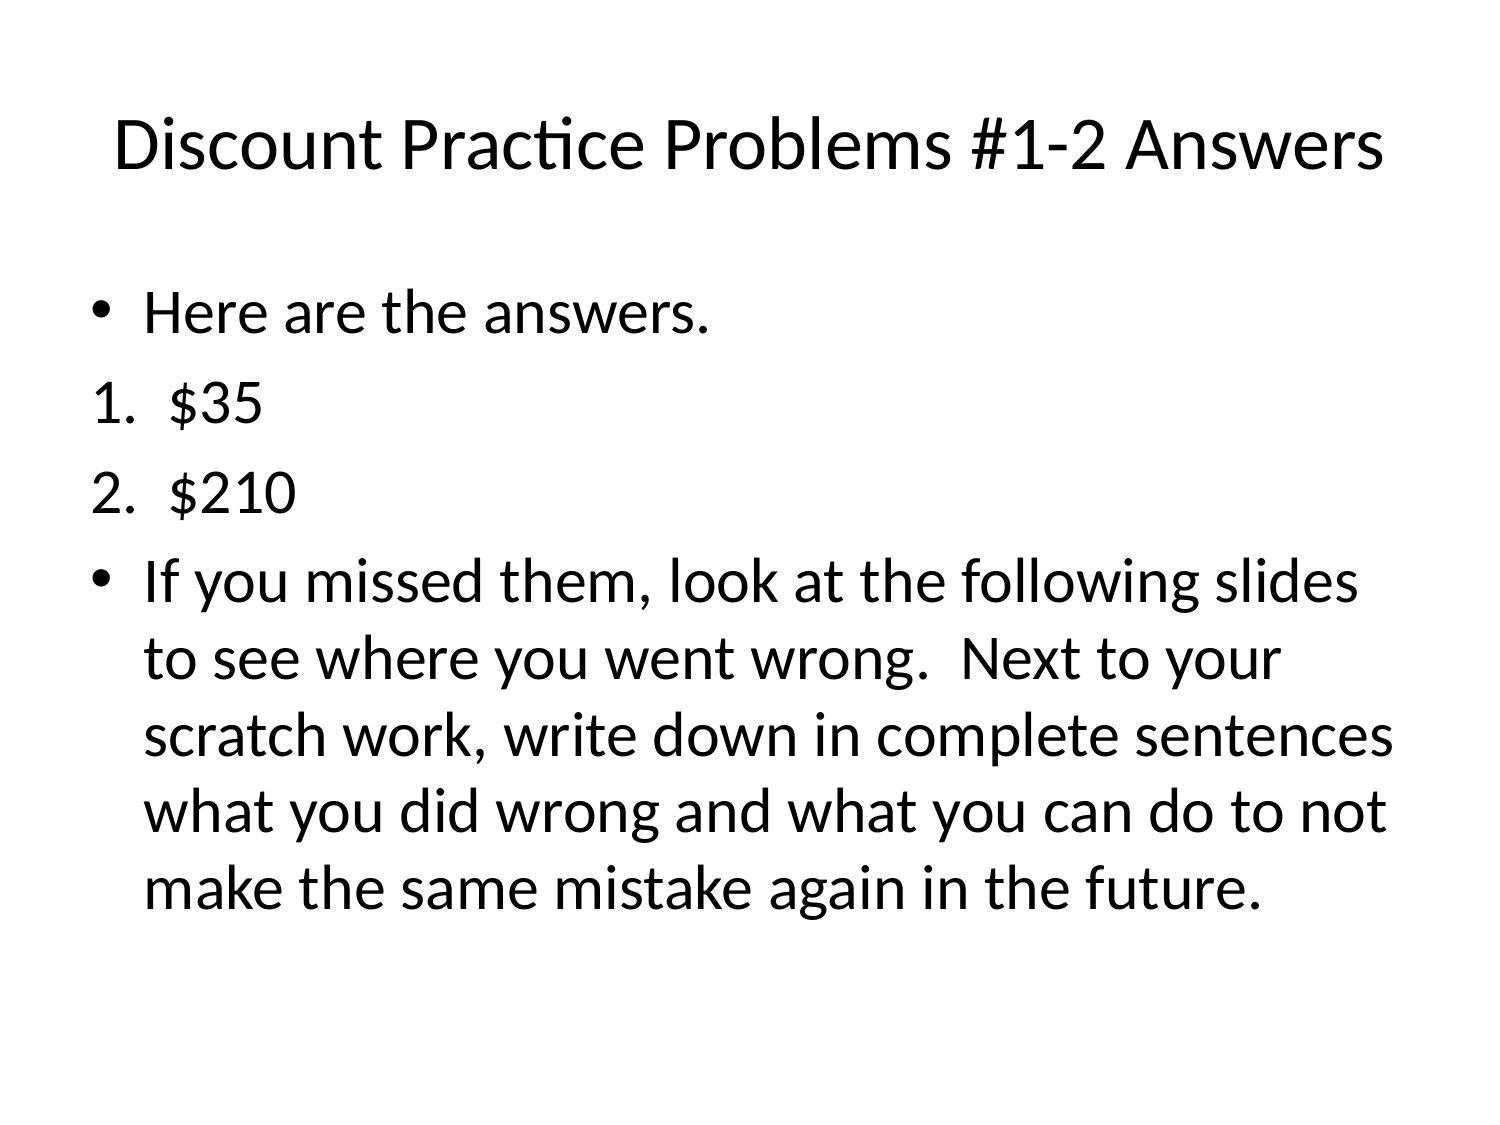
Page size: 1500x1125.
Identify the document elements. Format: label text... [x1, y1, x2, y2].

title Discount Practice Problems #1-2 Answers [75, 45, 1425, 233]
list Here are the answers. 1. $35 2. $210 If you missed them, look at the following slides to see where you went wrong. Next to your scratch work, write down in complete sentences what you did wrong and what you can do to not make the same mistake again in the future. [75, 262, 1425, 1005]
